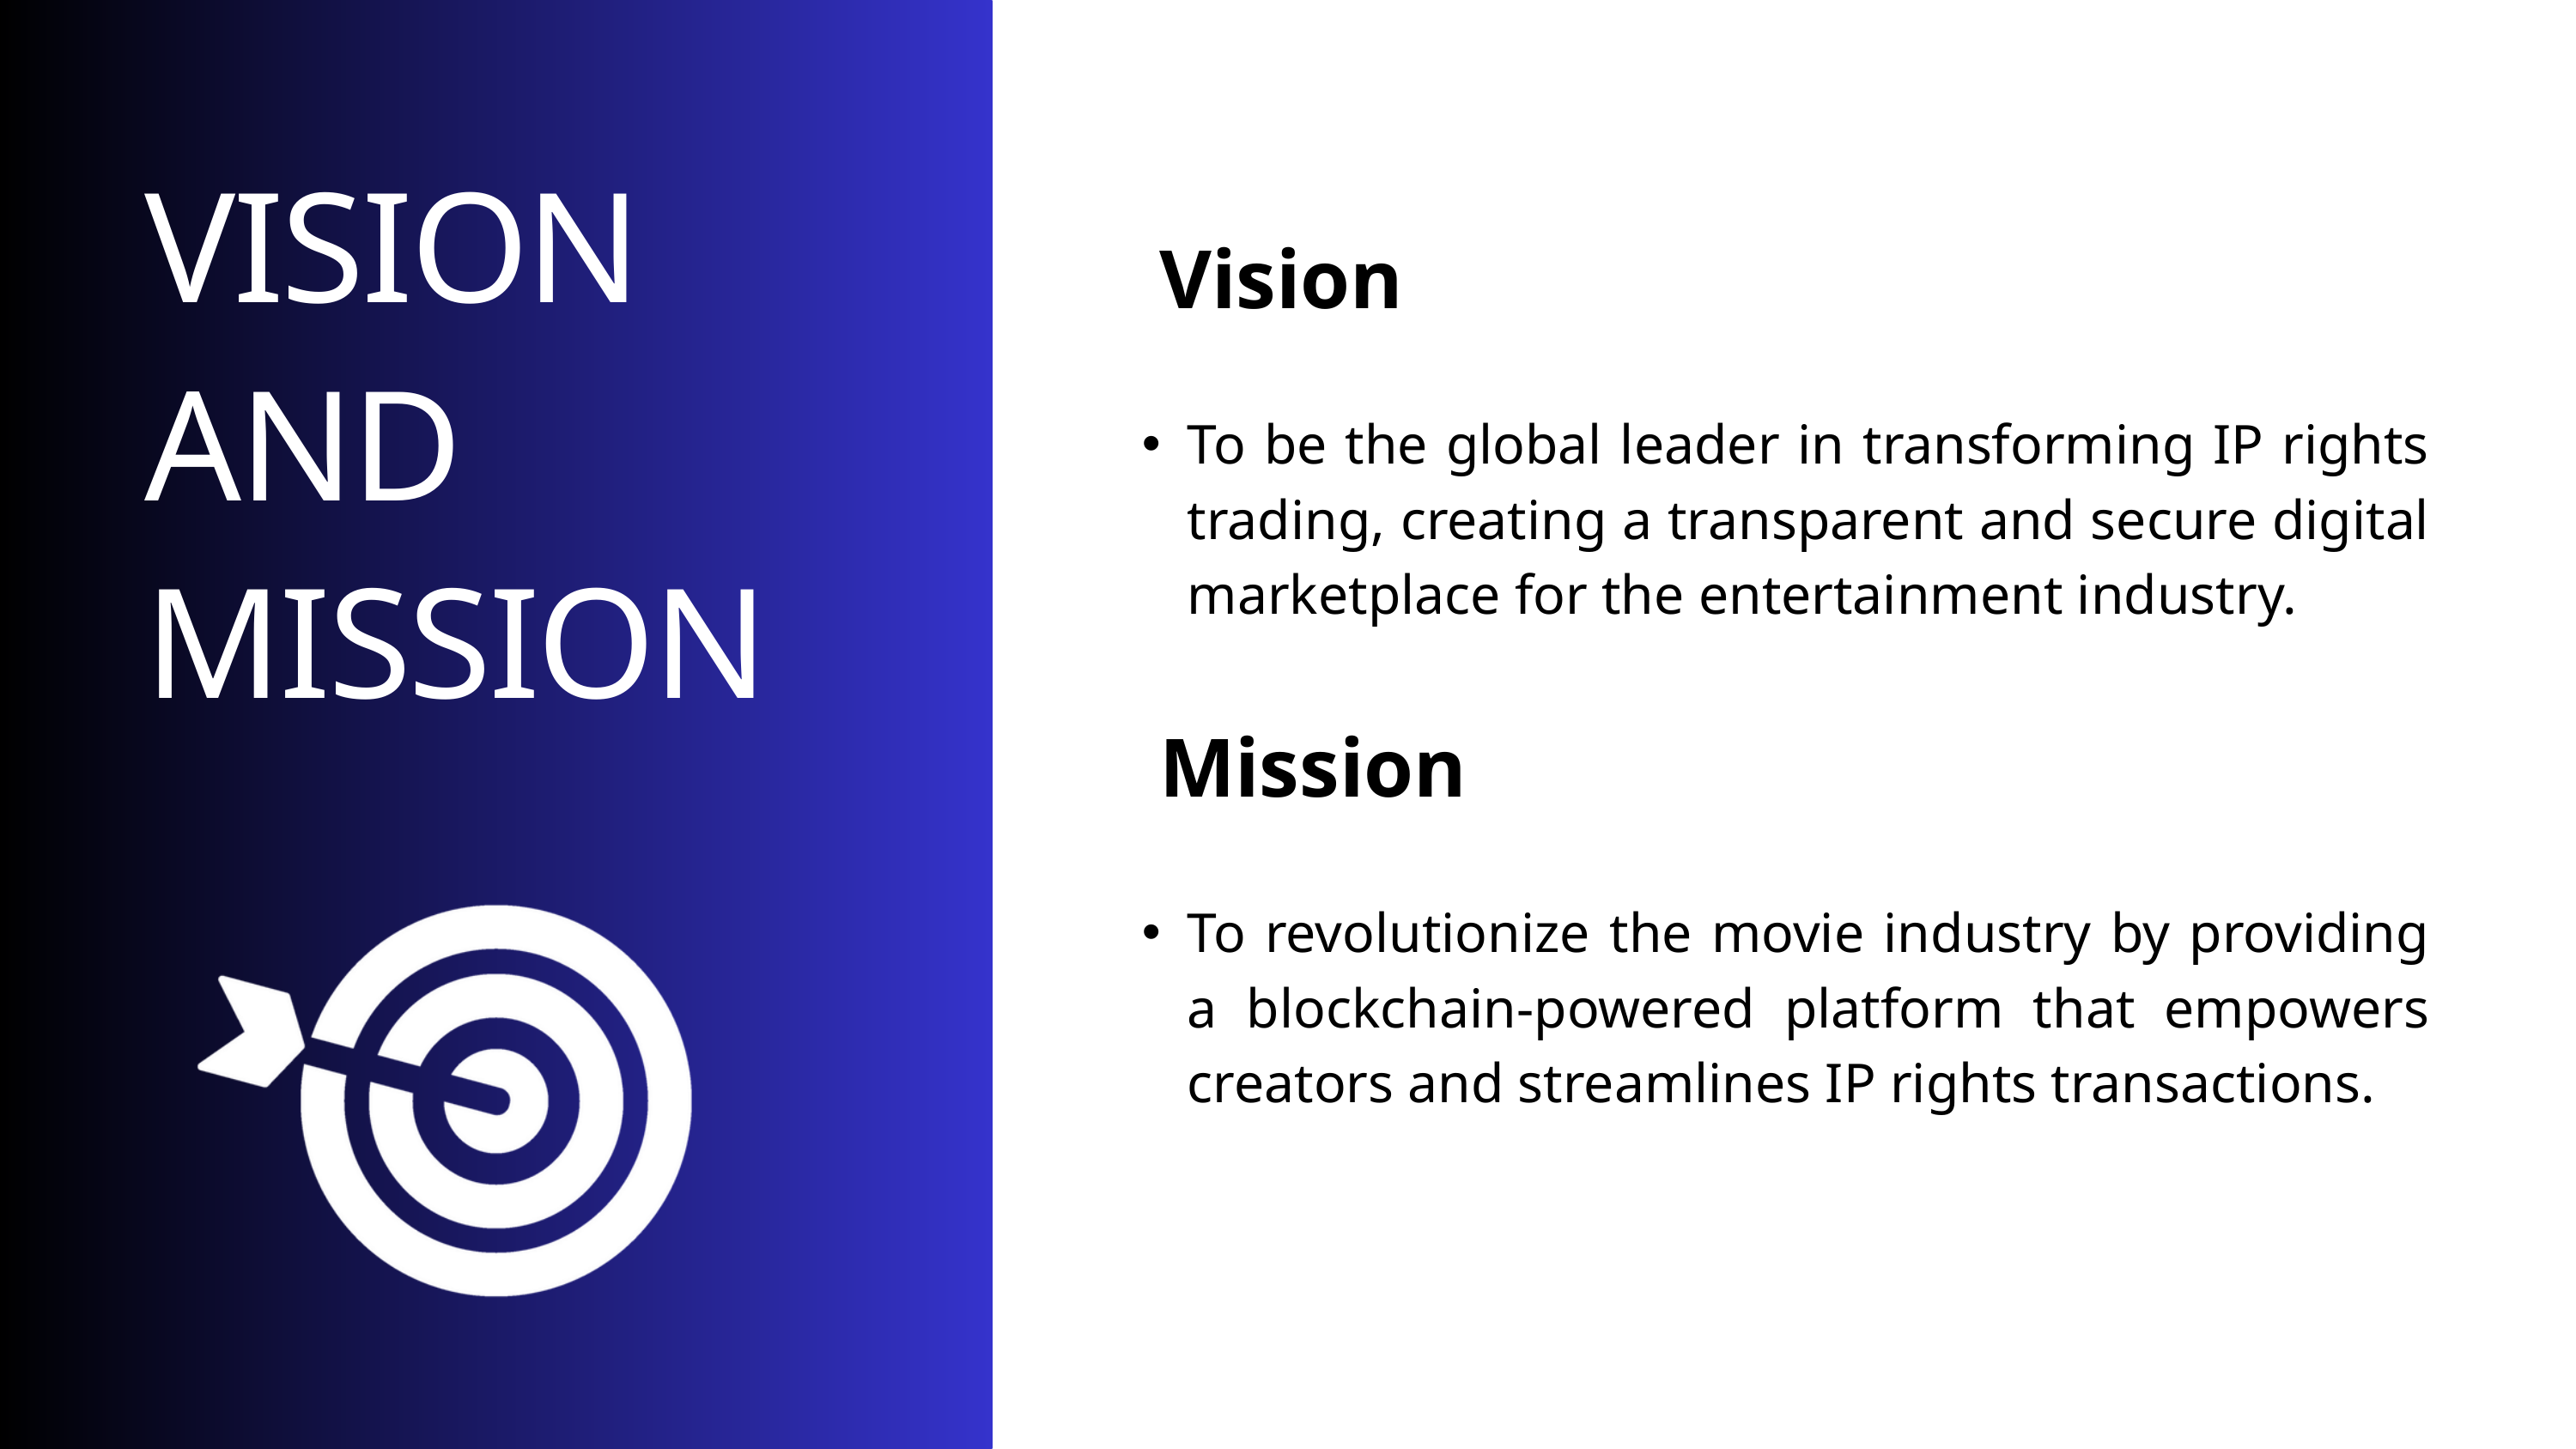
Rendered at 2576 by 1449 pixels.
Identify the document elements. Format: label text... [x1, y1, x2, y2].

text_box Vision To be the global leader in transforming IP rights trading, creating a transparent and secure digital marketplace for the entertainment industry. Mission To revolutionize the movie industry by providing a blockchain-powered platform that empowers creators and streamlines IP rights transactions. [1096, 136, 2432, 1113]
text_box [0, 0, 993, 1449]
text_box [163, 850, 829, 1361]
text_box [144, 144, 945, 842]
